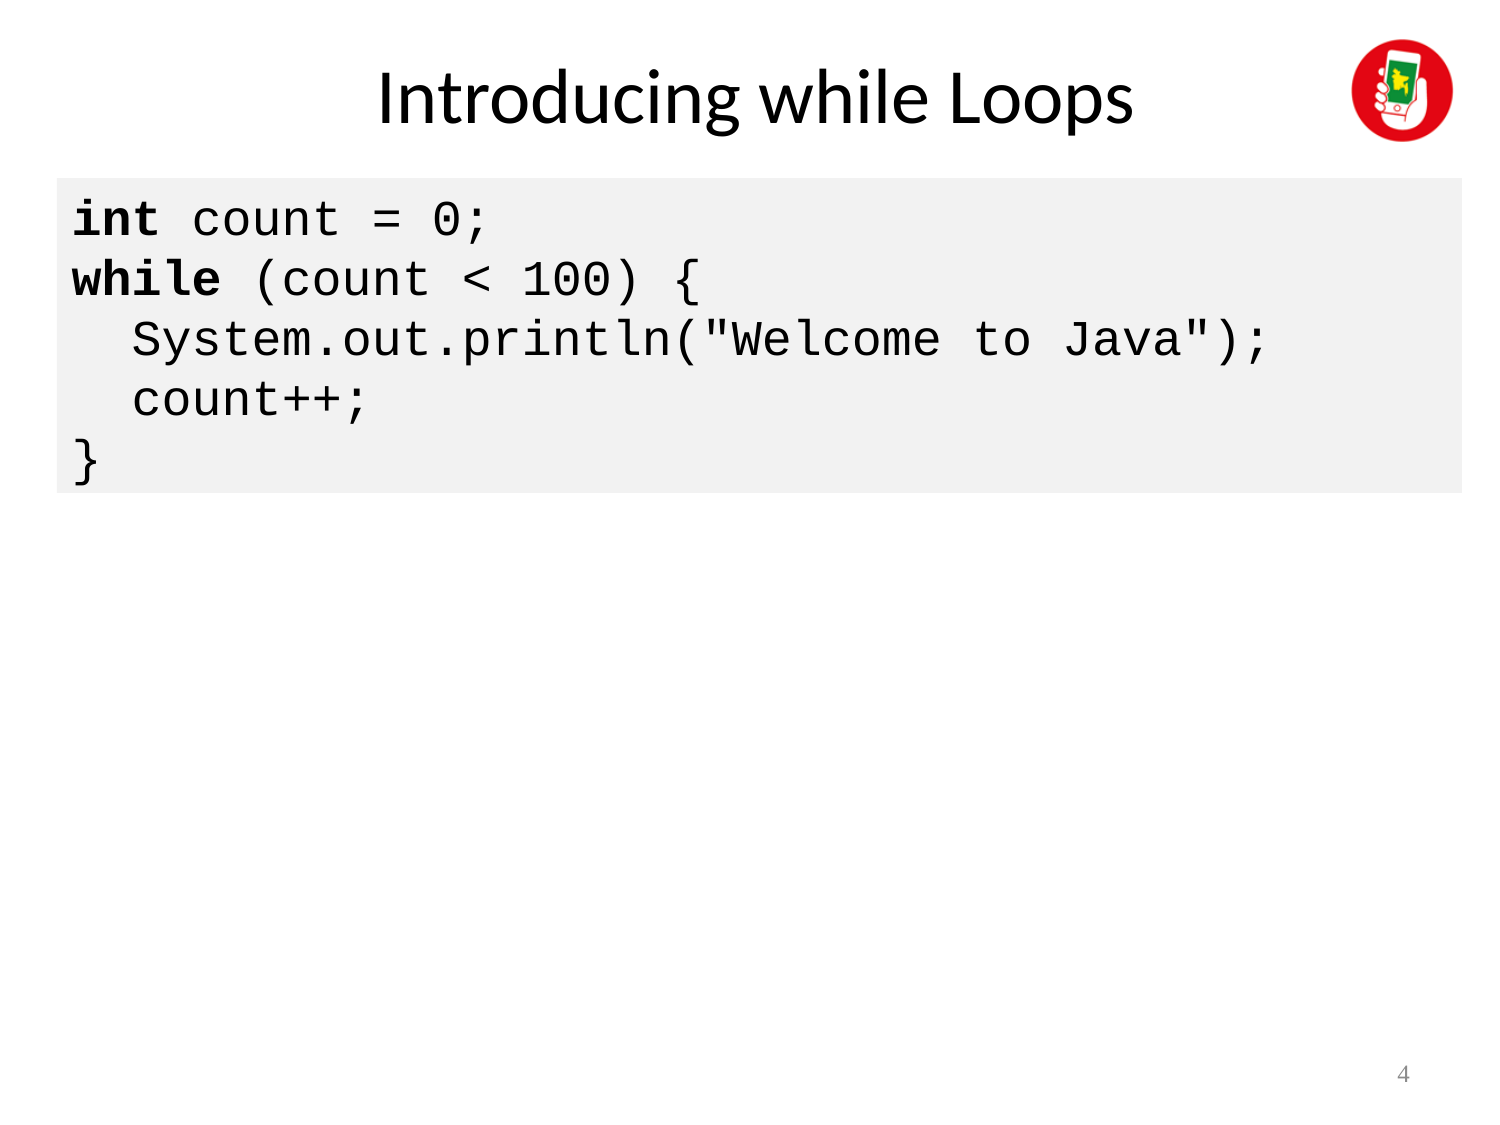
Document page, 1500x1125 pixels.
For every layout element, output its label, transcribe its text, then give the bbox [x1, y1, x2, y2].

slide_number 4 [1074, 1042, 1425, 1103]
title Introducing while Loops [88, 37, 1425, 147]
picture [1425, 37, 1455, 143]
text_box int count = 0; while (count < 100) { System.out.println("Welcome to Java"); count++; } [56, 178, 1462, 493]
